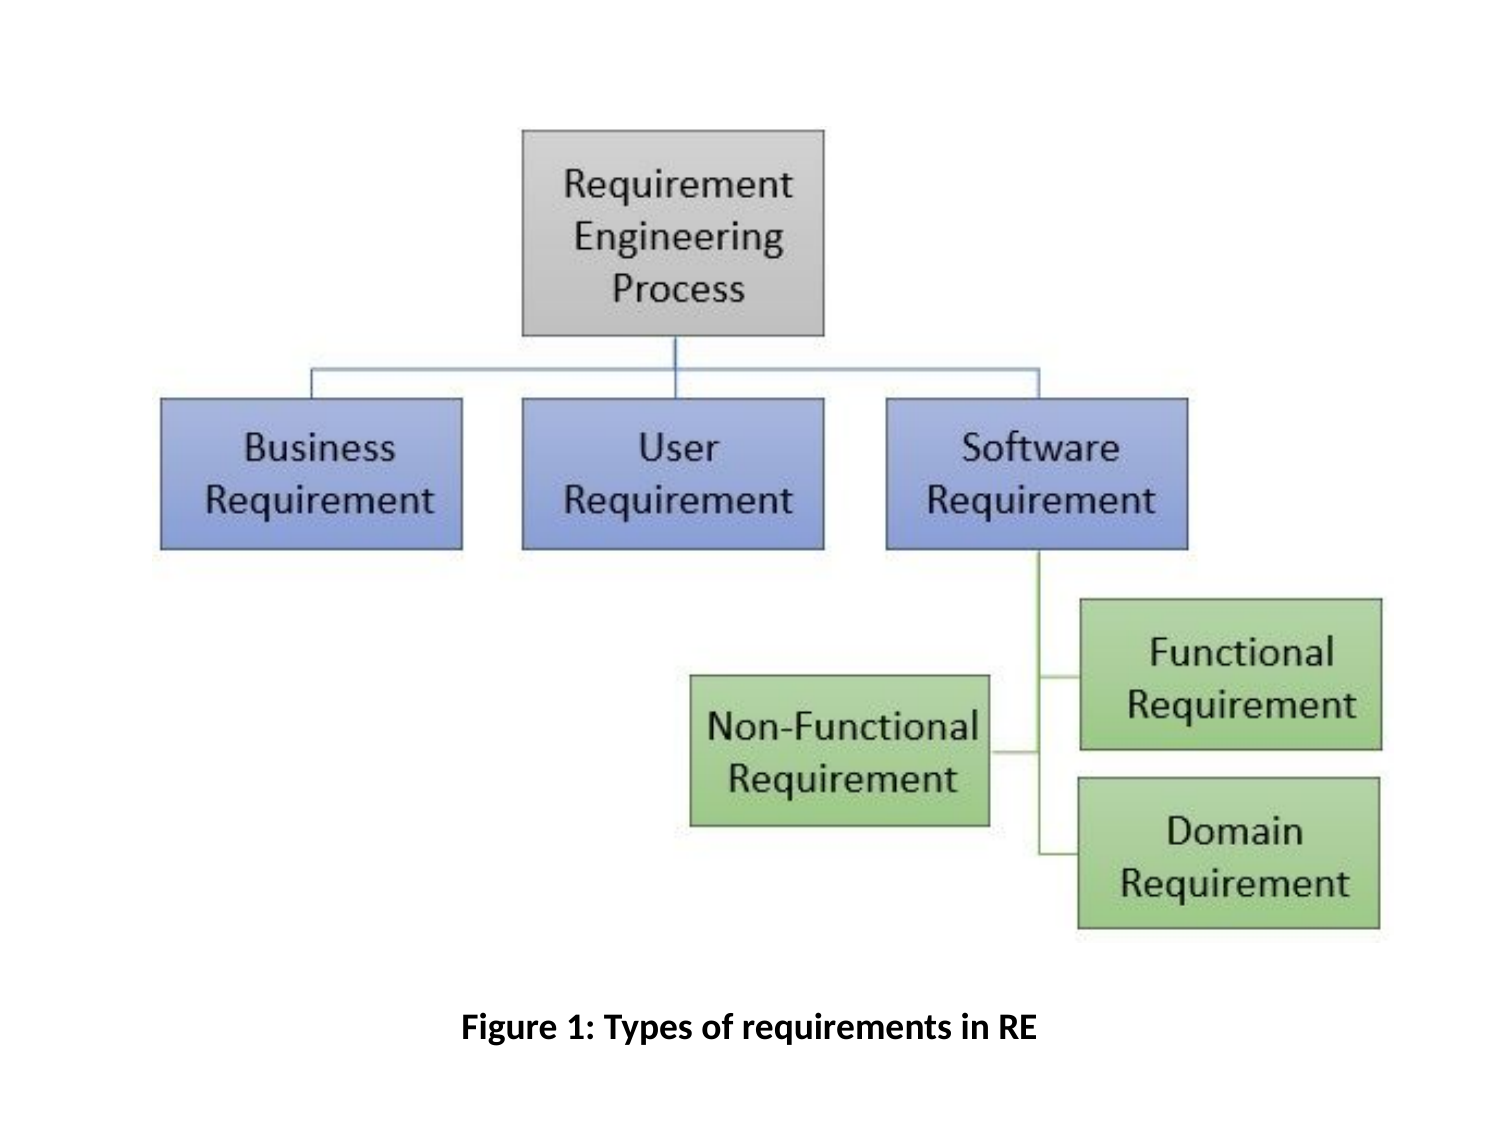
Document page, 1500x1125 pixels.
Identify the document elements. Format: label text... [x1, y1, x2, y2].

text_box Figure 1: Types of requirements in RE [446, 994, 1054, 1055]
picture [152, 126, 1394, 944]
